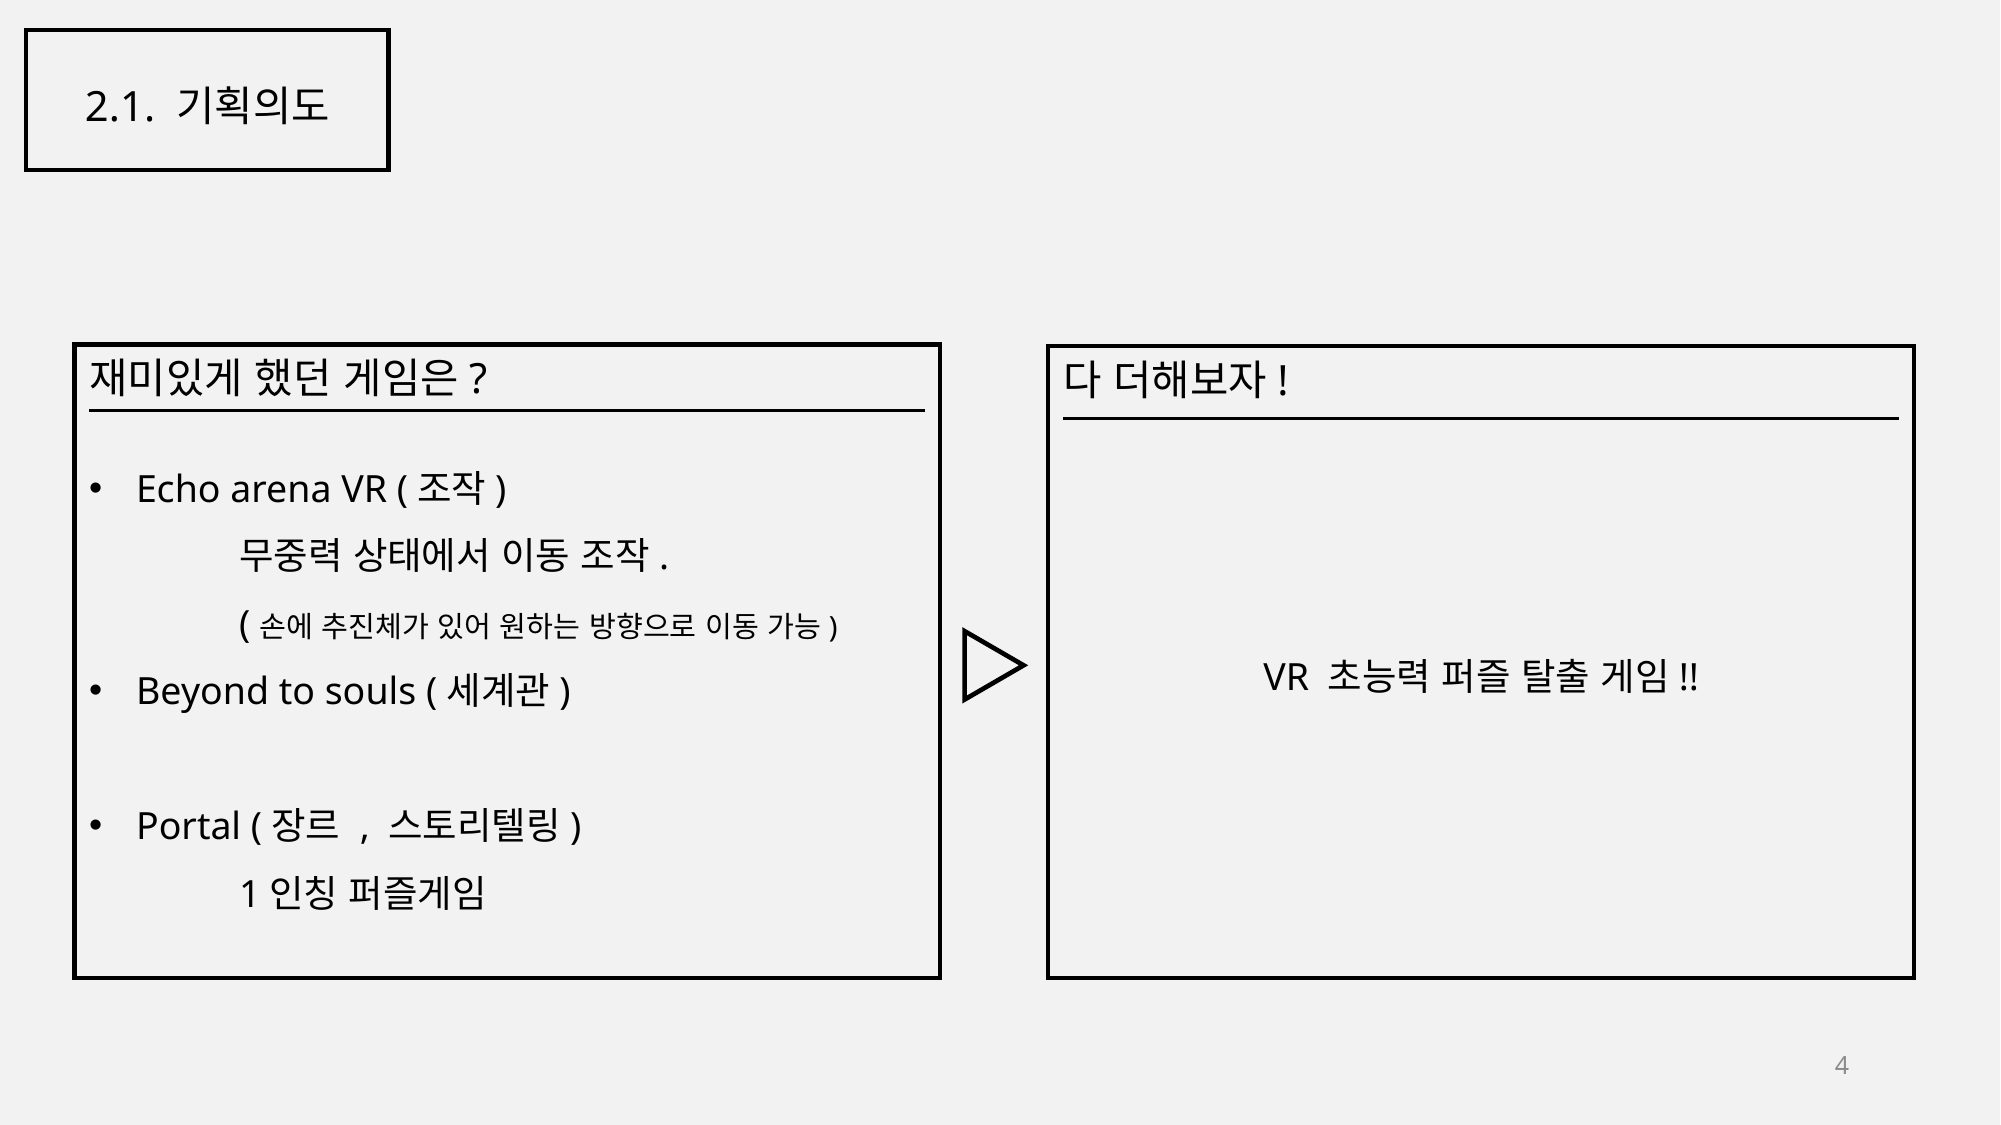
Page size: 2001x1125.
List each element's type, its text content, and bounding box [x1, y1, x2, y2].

text_box [963, 629, 1026, 702]
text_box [26, 29, 389, 171]
slide_number 4 [1413, 1033, 1864, 1100]
text_box [1047, 345, 1915, 979]
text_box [1048, 346, 1915, 696]
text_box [74, 344, 941, 917]
text_box [73, 344, 941, 979]
